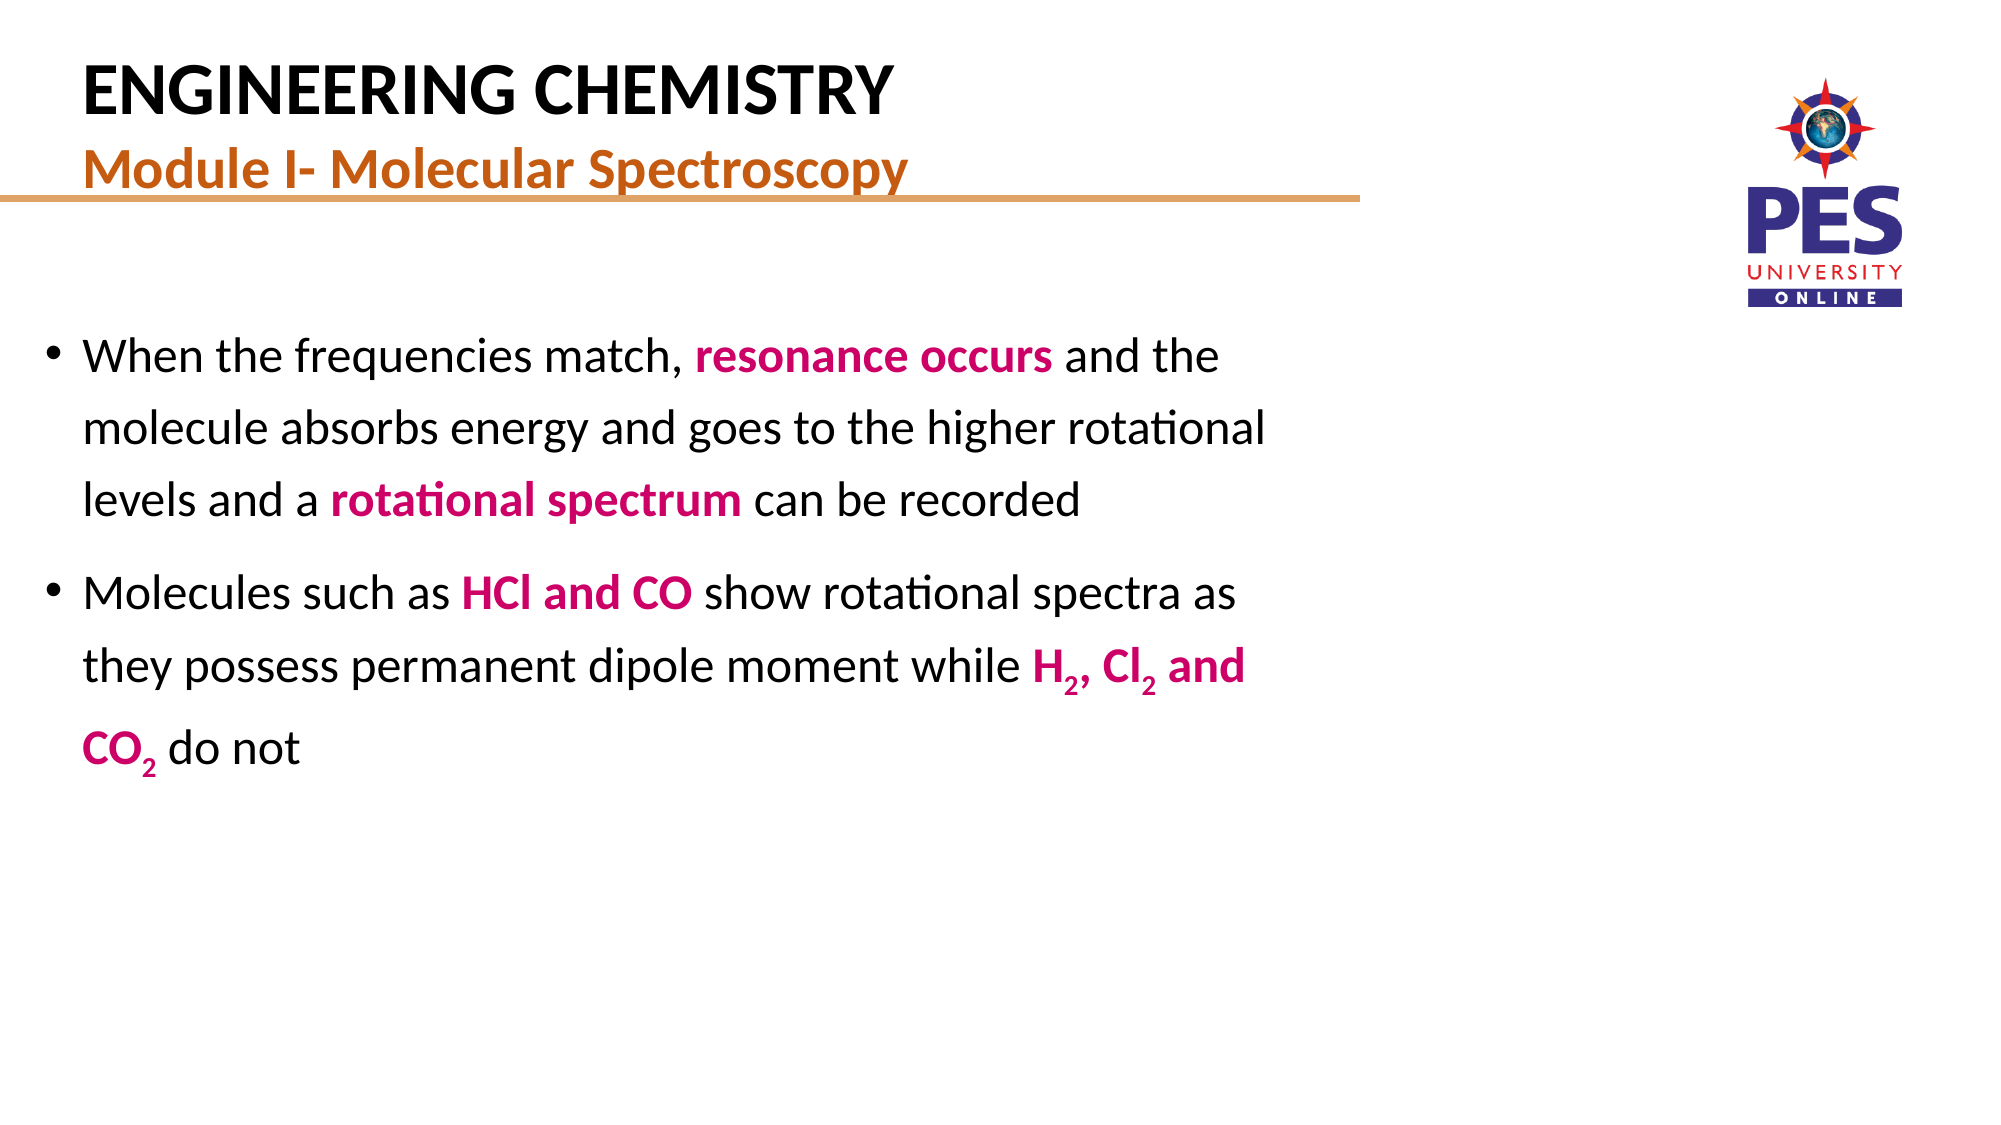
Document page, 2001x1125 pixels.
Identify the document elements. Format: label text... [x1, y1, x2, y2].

list When the frequencies match, resonance occurs and the molecule absorbs energy and goes to the higher rotational levels and a rotational spectrum can be recorded Molecules such as HCl and CO show rotational spectra as they possess permanent dipole moment while H2, Cl2 and CO2 do not [29, 302, 1342, 1093]
picture [1748, 76, 1902, 307]
text_box ENGINEERING CHEMISTRY Module I- Molecular Spectroscopy [67, 32, 1380, 208]
